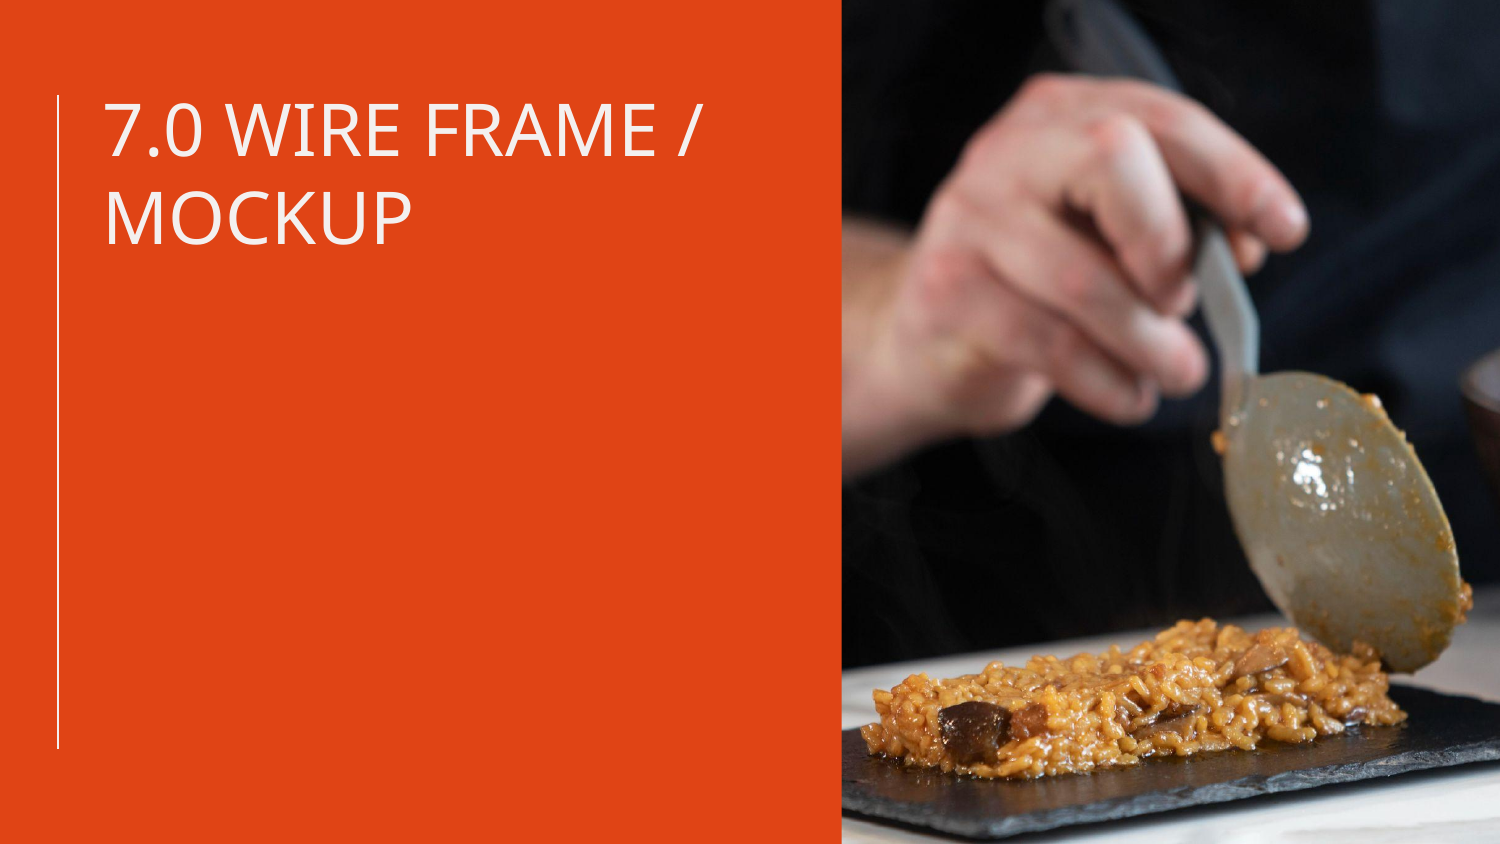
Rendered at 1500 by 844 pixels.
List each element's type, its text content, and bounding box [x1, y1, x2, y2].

title 7.0 WIRE FRAME / MOCKUP [87, 51, 788, 292]
picture [841, 0, 1500, 844]
